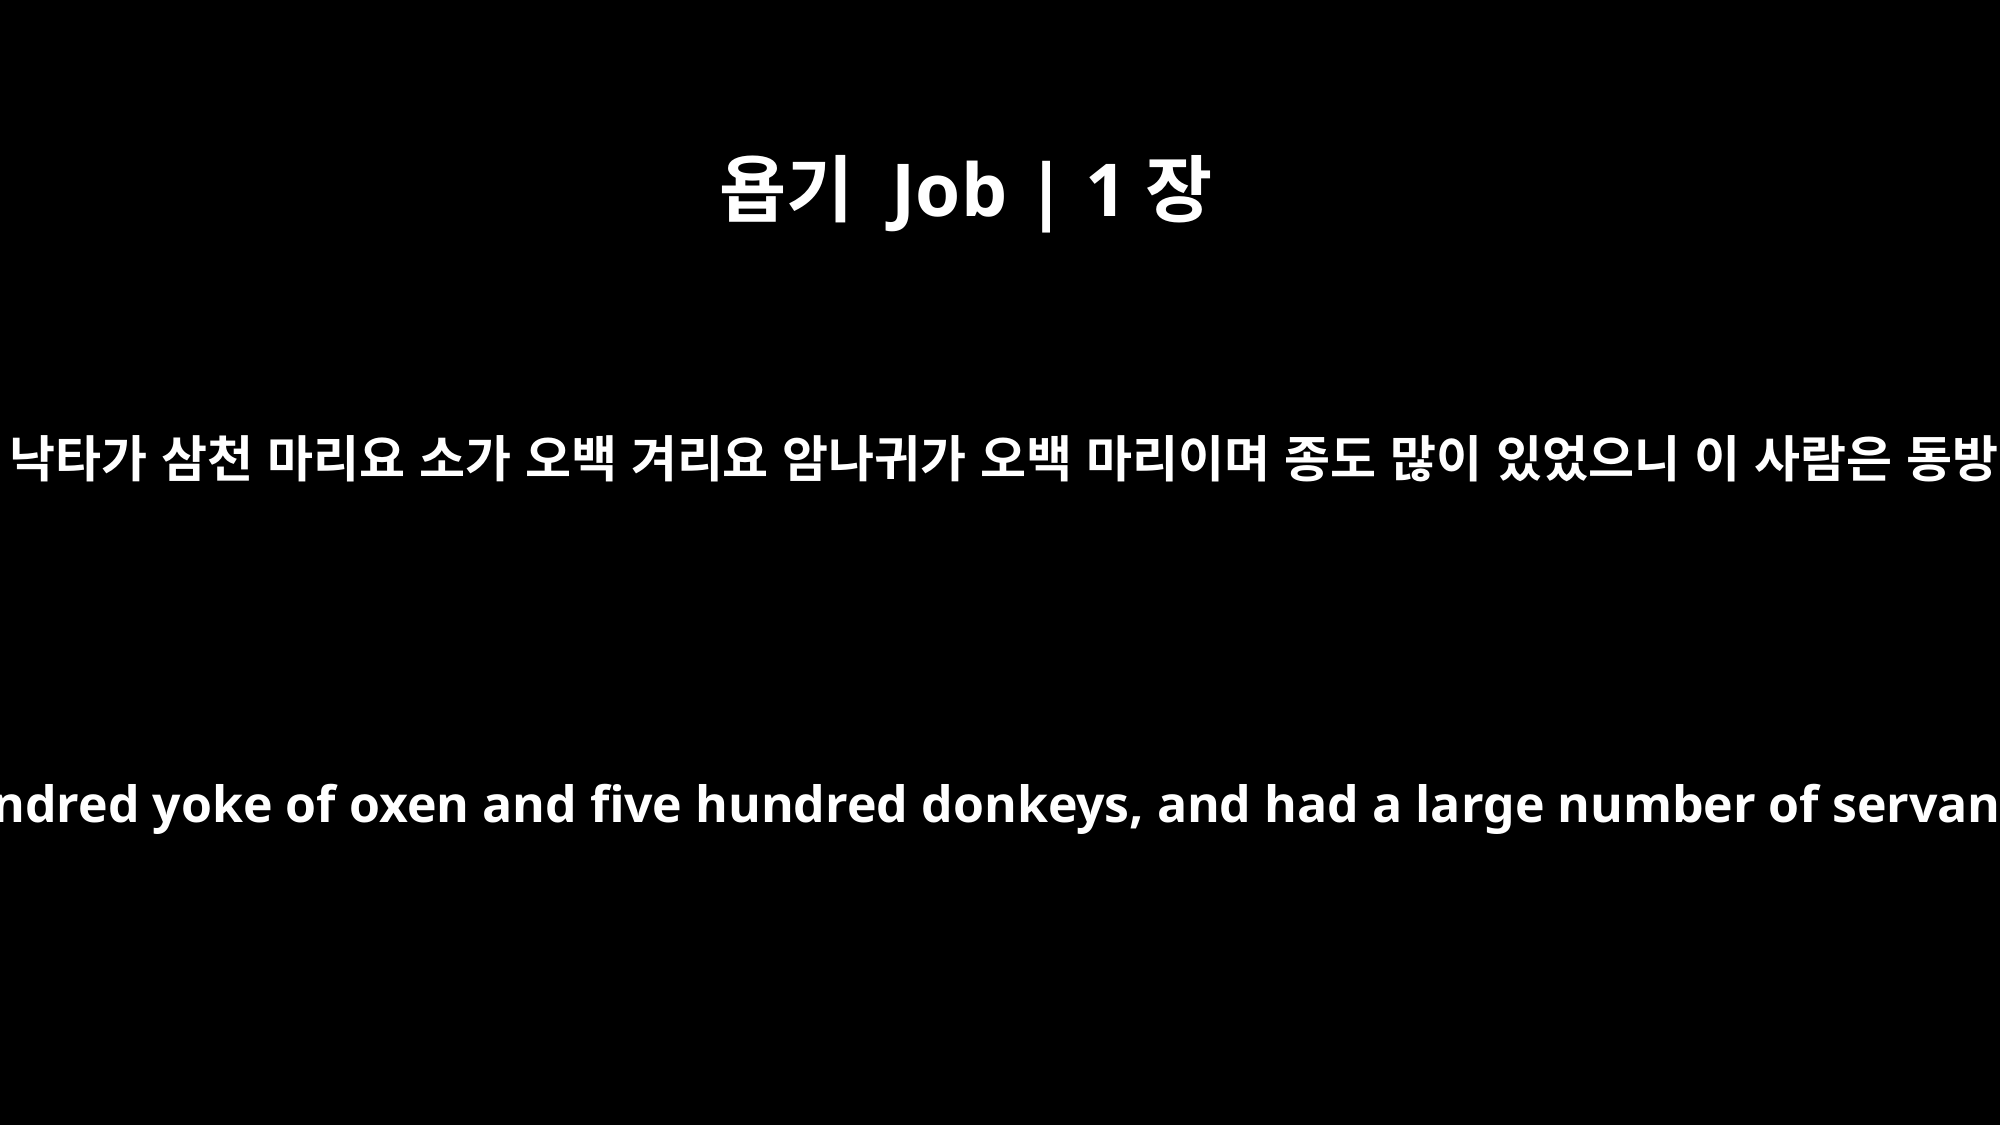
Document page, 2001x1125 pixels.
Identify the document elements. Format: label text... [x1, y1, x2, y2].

text_box 욥기 Job | 1장 [704, 136, 1228, 239]
text_box 3 그의 소유물은 양이 칠천 마리요 낙타가 삼천 마리요 소가 오백 겨리요 암나귀가 오백 마리이며 종도 많이 있었으니 이 사람은 동방 사람 중에 가장 훌륭한 자라 [0, 359, 2000, 495]
text_box and he owned seven thousand sheep, three thousand camels, five hundred yoke of oxen and five hundred donkeys, and had a large number of servants. He was the greatest man among all the people of the East. [0, 764, 2000, 840]
